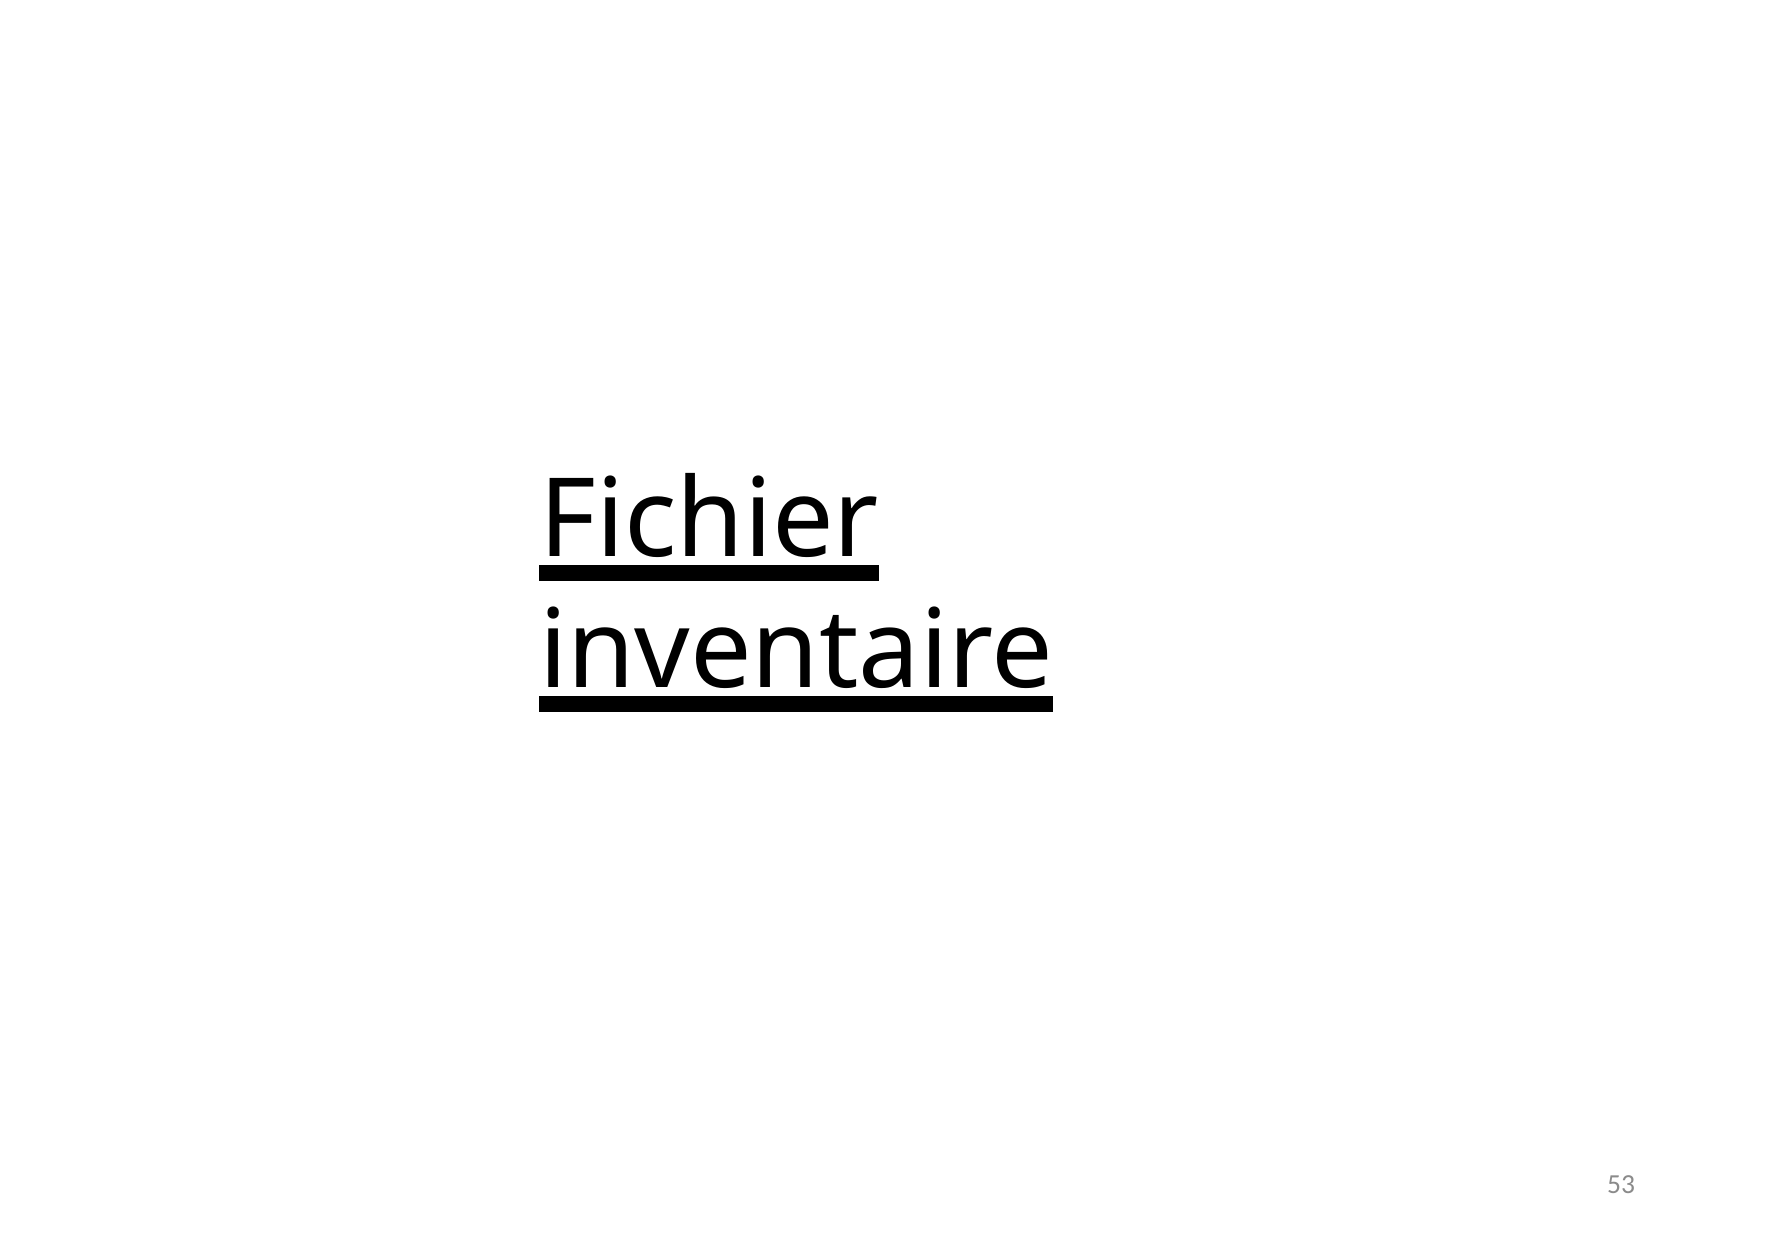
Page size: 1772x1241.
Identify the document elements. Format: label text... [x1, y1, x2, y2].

slide_number 53 [1251, 1149, 1651, 1216]
title Fichier inventaire [537, 444, 1362, 710]
